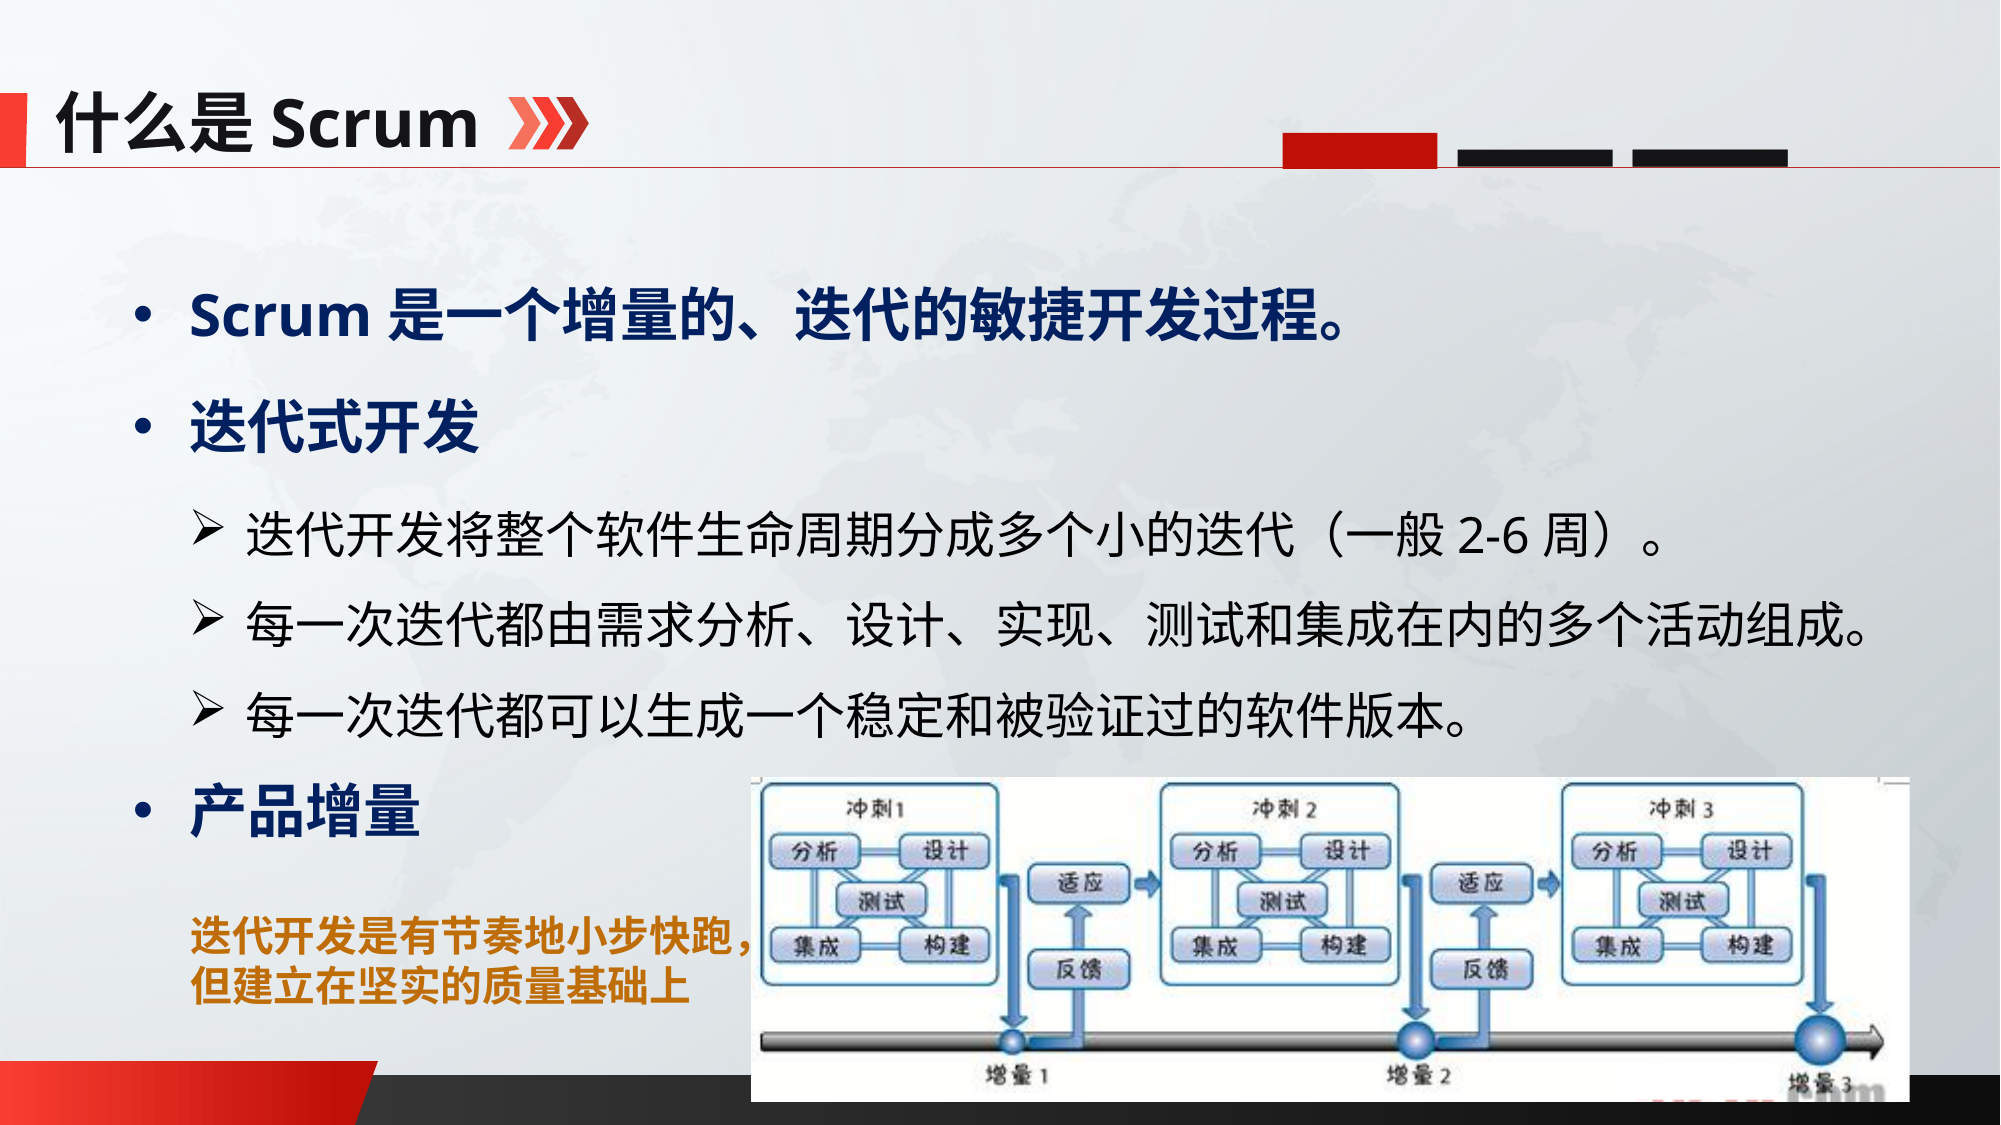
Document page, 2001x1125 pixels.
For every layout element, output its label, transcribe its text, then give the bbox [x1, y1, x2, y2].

text_box 迭代开发是有节奏地小步快跑，但建立在坚实的质量基础上 [175, 902, 751, 1017]
text_box [1632, 149, 1789, 167]
picture [751, 777, 1910, 1102]
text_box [508, 97, 589, 150]
text_box [1457, 149, 1614, 167]
text_box 什么是Scrum [39, 73, 497, 167]
text_box [1281, 132, 1438, 167]
text_box Scrum是一个增量的、迭代的敏捷开发过程。 迭代式开发 迭代开发将整个软件生命周期分成多个小的迭代（一般2-6周）。 每一次迭代都由需求分析、设计、实现、测试和集成在内的多个活动组成。 每一次迭代都可以生成一个稳定和被验证过的软件版本。 产品增量 [118, 253, 1865, 852]
